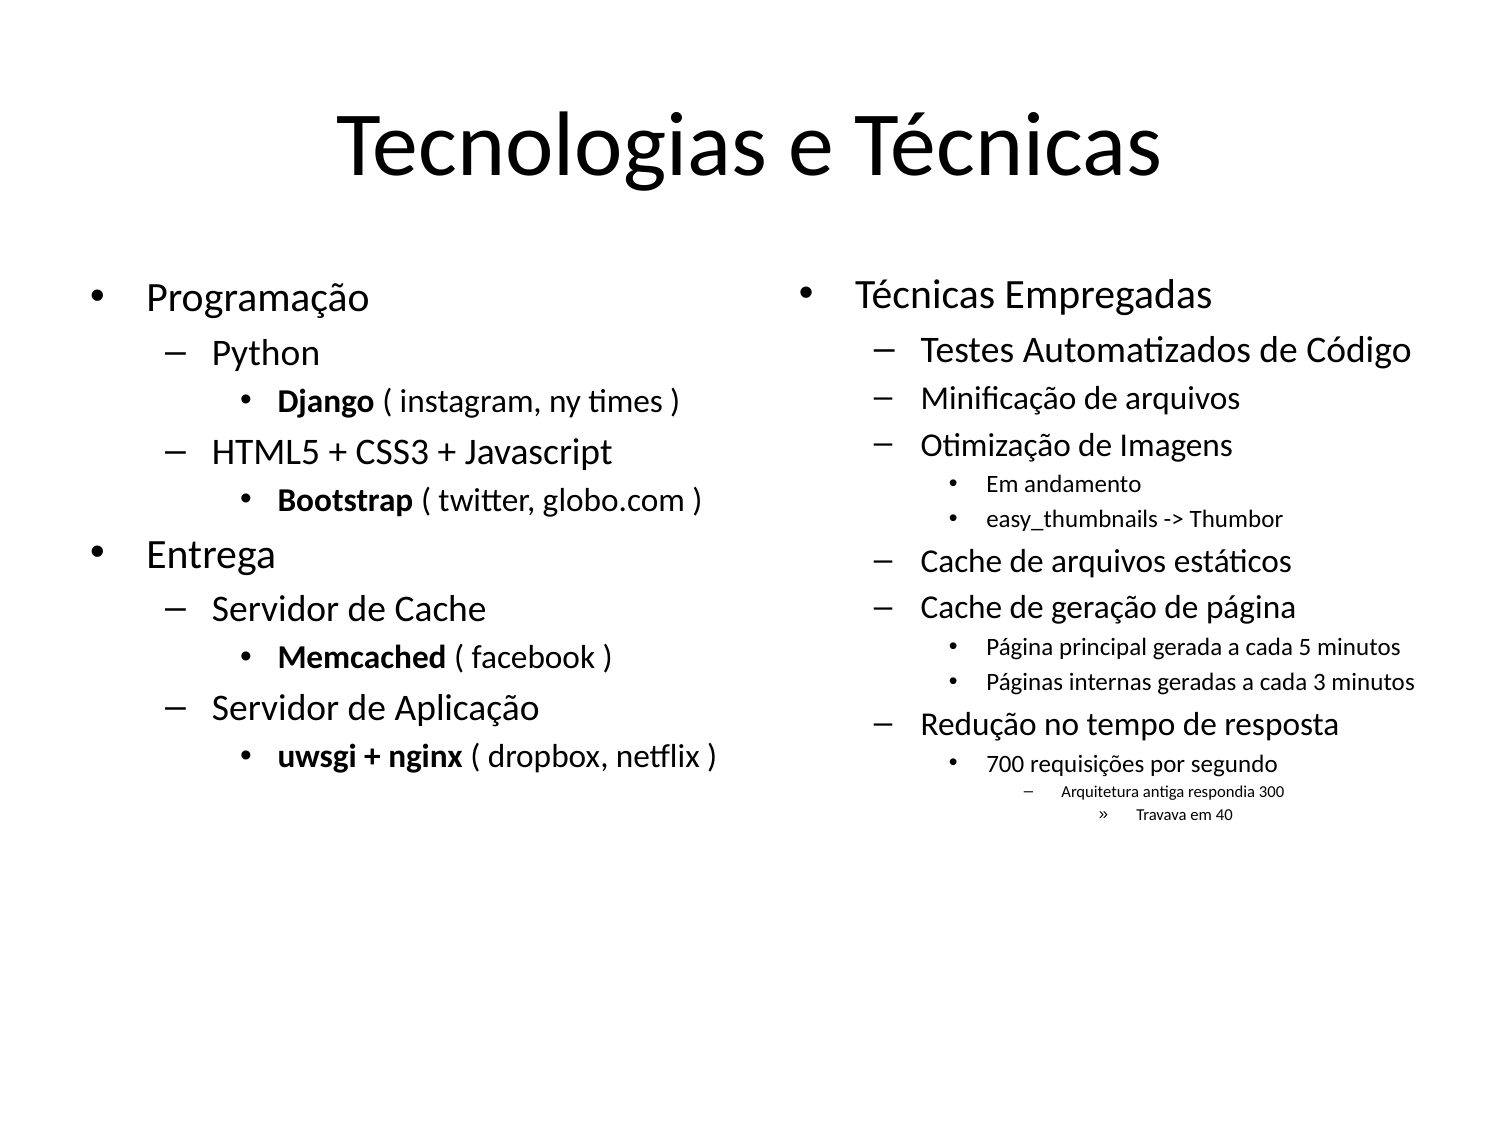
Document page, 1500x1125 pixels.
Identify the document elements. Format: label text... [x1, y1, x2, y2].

text_box Técnicas Empregadas Testes Automatizados de Código Minificação de arquivos Otimização de Imagens Em andamento easy_thumbnails -> Thumbor Cache de arquivos estáticos Cache de geração de página Página principal gerada a cada 5 minutos Páginas internas geradas a cada 3 minutos Redução no tempo de resposta 700 requisições por segundo Arquitetura antiga respondia 300 Travava em 40 [783, 259, 1459, 1002]
list Programação Python Django ( instagram, ny times ) HTML5 + CSS3 + Javascript Bootstrap ( twitter, globo.com ) Entrega Servidor de Cache Memcached ( facebook ) Servidor de Aplicação uwsgi + nginx ( dropbox, netflix ) [75, 262, 750, 1005]
title Tecnologias e Técnicas [75, 45, 1425, 233]
